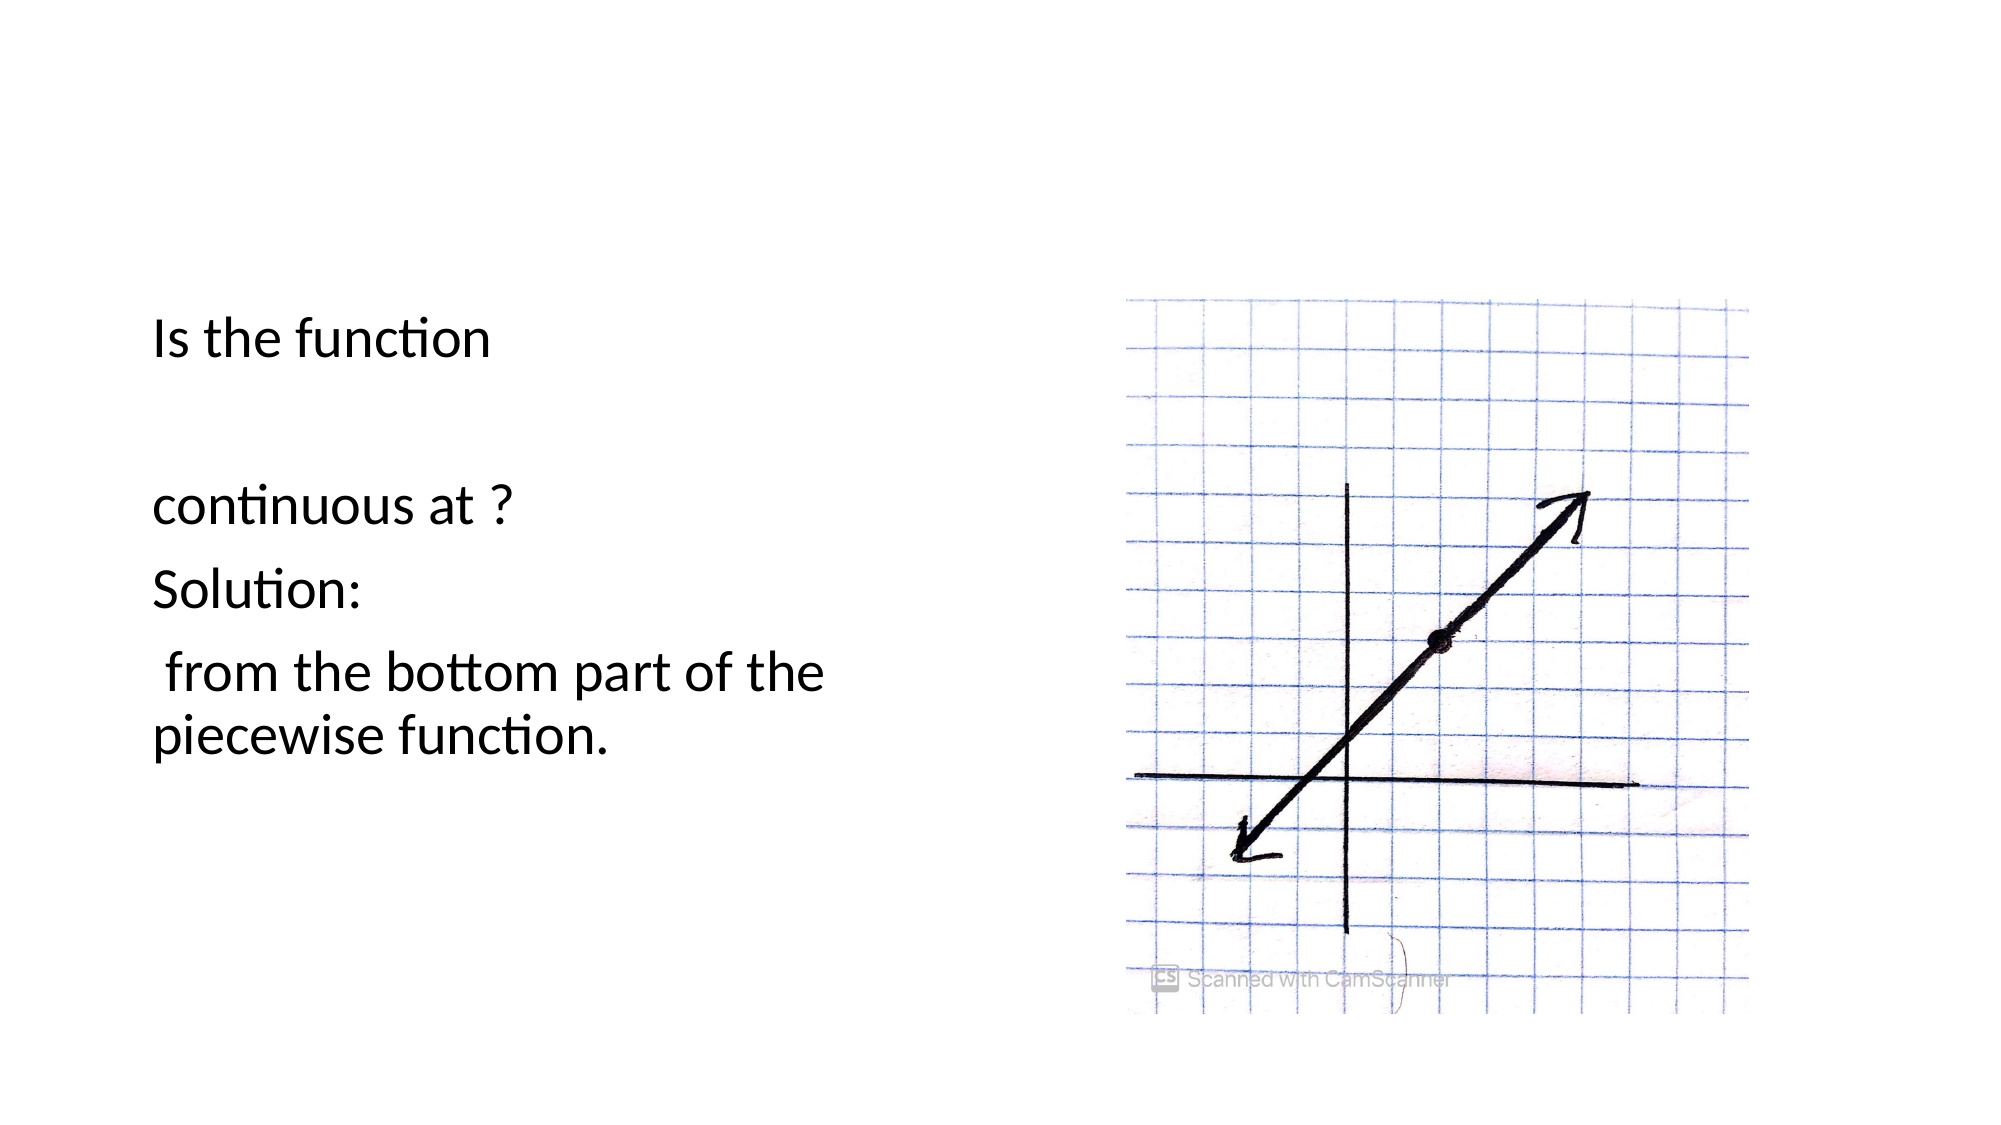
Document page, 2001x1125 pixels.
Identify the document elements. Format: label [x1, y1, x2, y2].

list [1126, 299, 1749, 1014]
